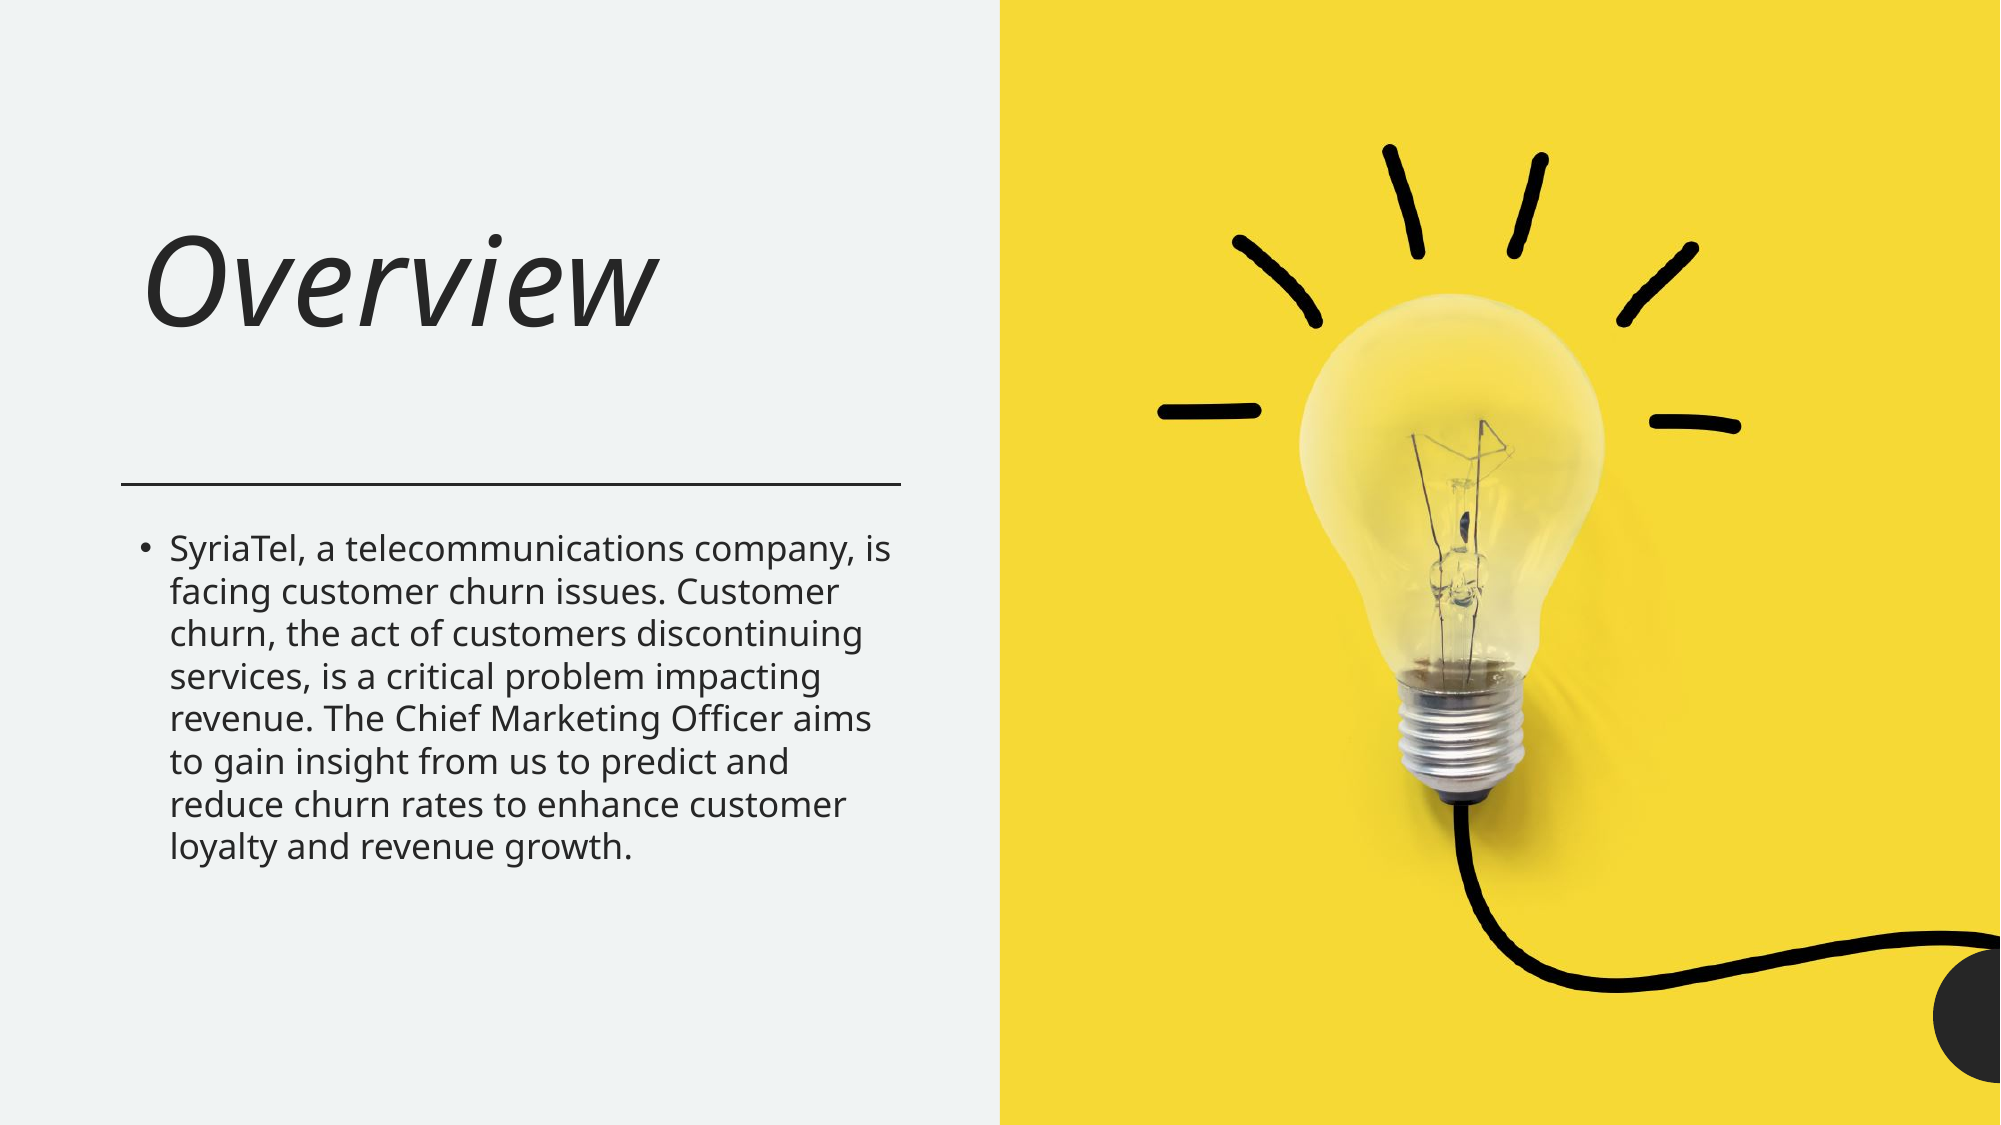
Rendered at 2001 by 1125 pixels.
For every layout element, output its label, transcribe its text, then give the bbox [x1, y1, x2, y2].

text_box [0, 0, 999, 1125]
list SyriaTel, a telecommunications company, is facing customer churn issues. Customer churn, the act of customers discontinuing services, is a critical problem impacting revenue. The Chief Marketing Officer aims to gain insight from us to predict and reduce churn rates to enhance customer loyalty and revenue growth. [124, 518, 909, 949]
title Overview [124, 124, 909, 448]
picture [999, 0, 2000, 1125]
